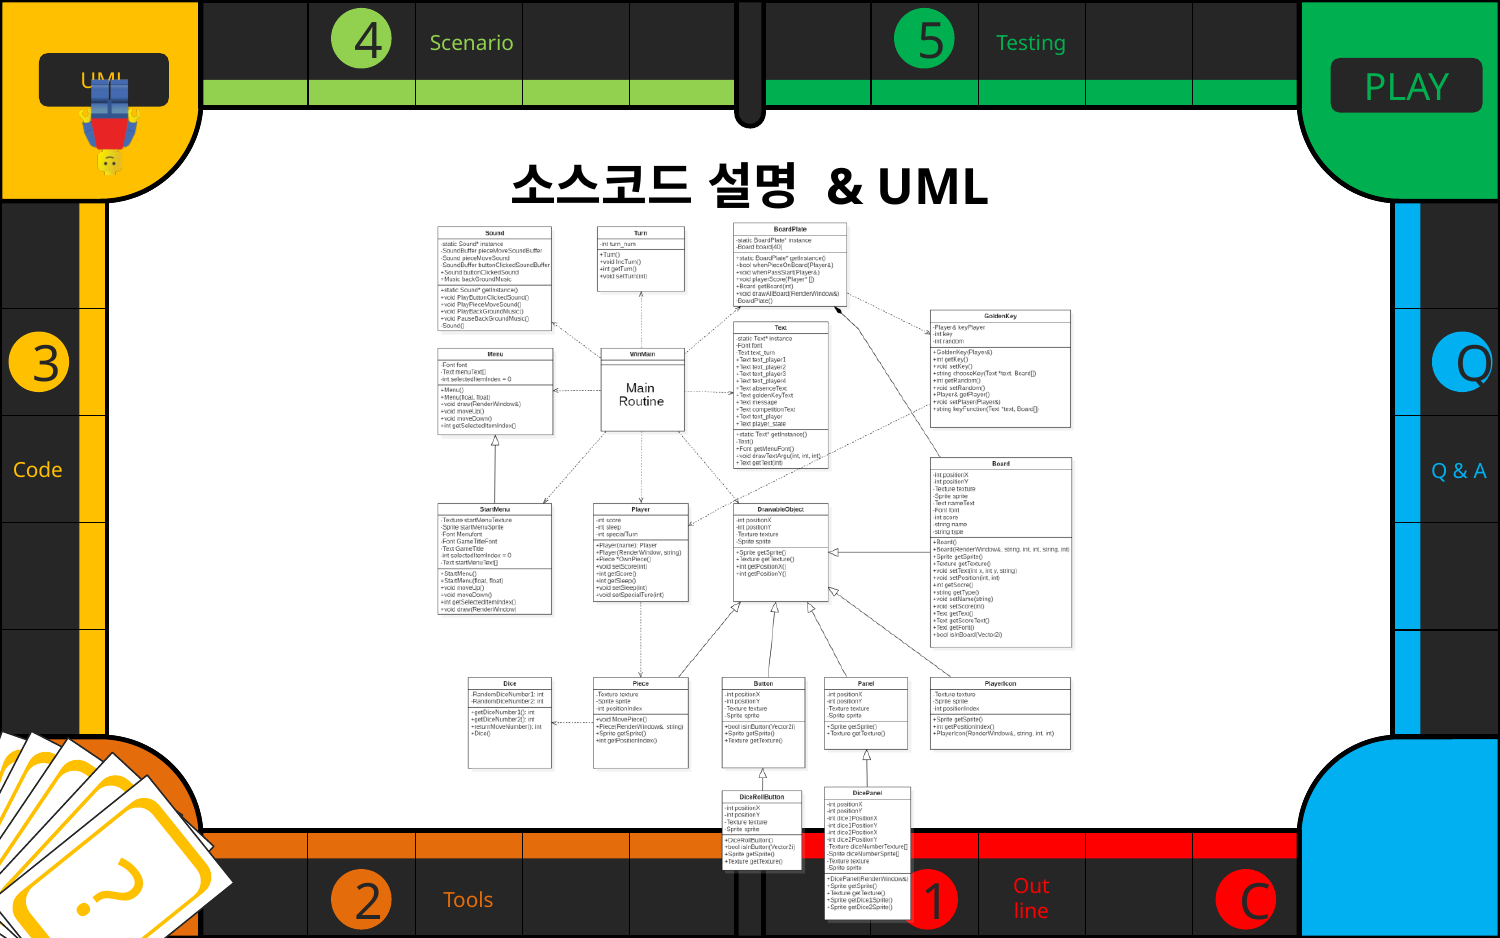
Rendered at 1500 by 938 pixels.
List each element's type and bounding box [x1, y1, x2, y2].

text_box [0, 748, 213, 938]
text_box [0, 0, 1500, 938]
picture [433, 217, 1091, 938]
picture [78, 79, 140, 175]
